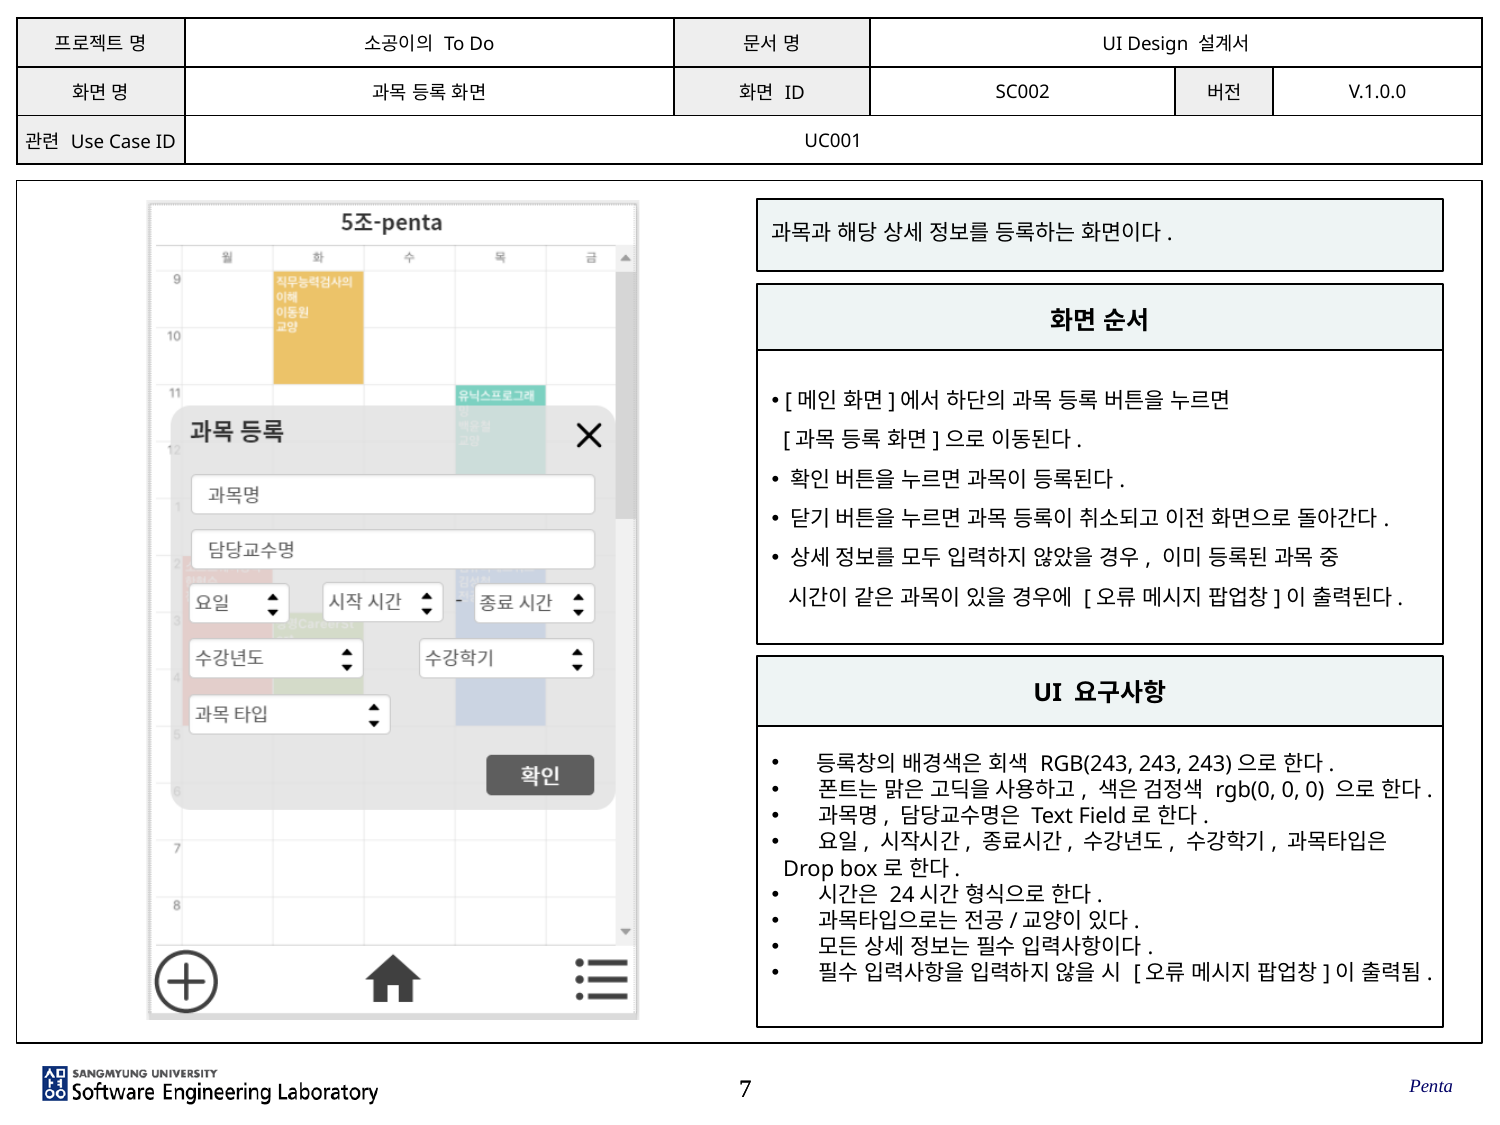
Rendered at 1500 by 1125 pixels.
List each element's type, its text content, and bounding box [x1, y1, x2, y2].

table_header 소공이의 To Do [186, 19, 673, 66]
table_header UI Design 설계서 [871, 19, 1481, 66]
table_cell V.1.0.0 [1274, 68, 1481, 115]
table_header 문서 명 [675, 19, 869, 66]
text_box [756, 655, 1444, 1028]
table_cell 과목 등록 화면 [186, 68, 673, 115]
table_cell UC001 [186, 116, 1481, 163]
table_cell SC002 [871, 68, 1174, 115]
table_cell 화면 ID [675, 68, 869, 115]
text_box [756, 283, 1444, 645]
picture [146, 200, 640, 1020]
footer Penta [994, 1060, 1454, 1110]
table_cell 버전 [1176, 68, 1272, 115]
table_cell 관련 Use Case ID [18, 116, 184, 163]
text_box 과목과 해당 상세 정보를 등록하는 화면이다. [756, 198, 1444, 271]
table_cell 화면 명 [18, 68, 184, 115]
table_header 프로젝트 명 [18, 19, 184, 66]
picture [42, 1066, 382, 1106]
